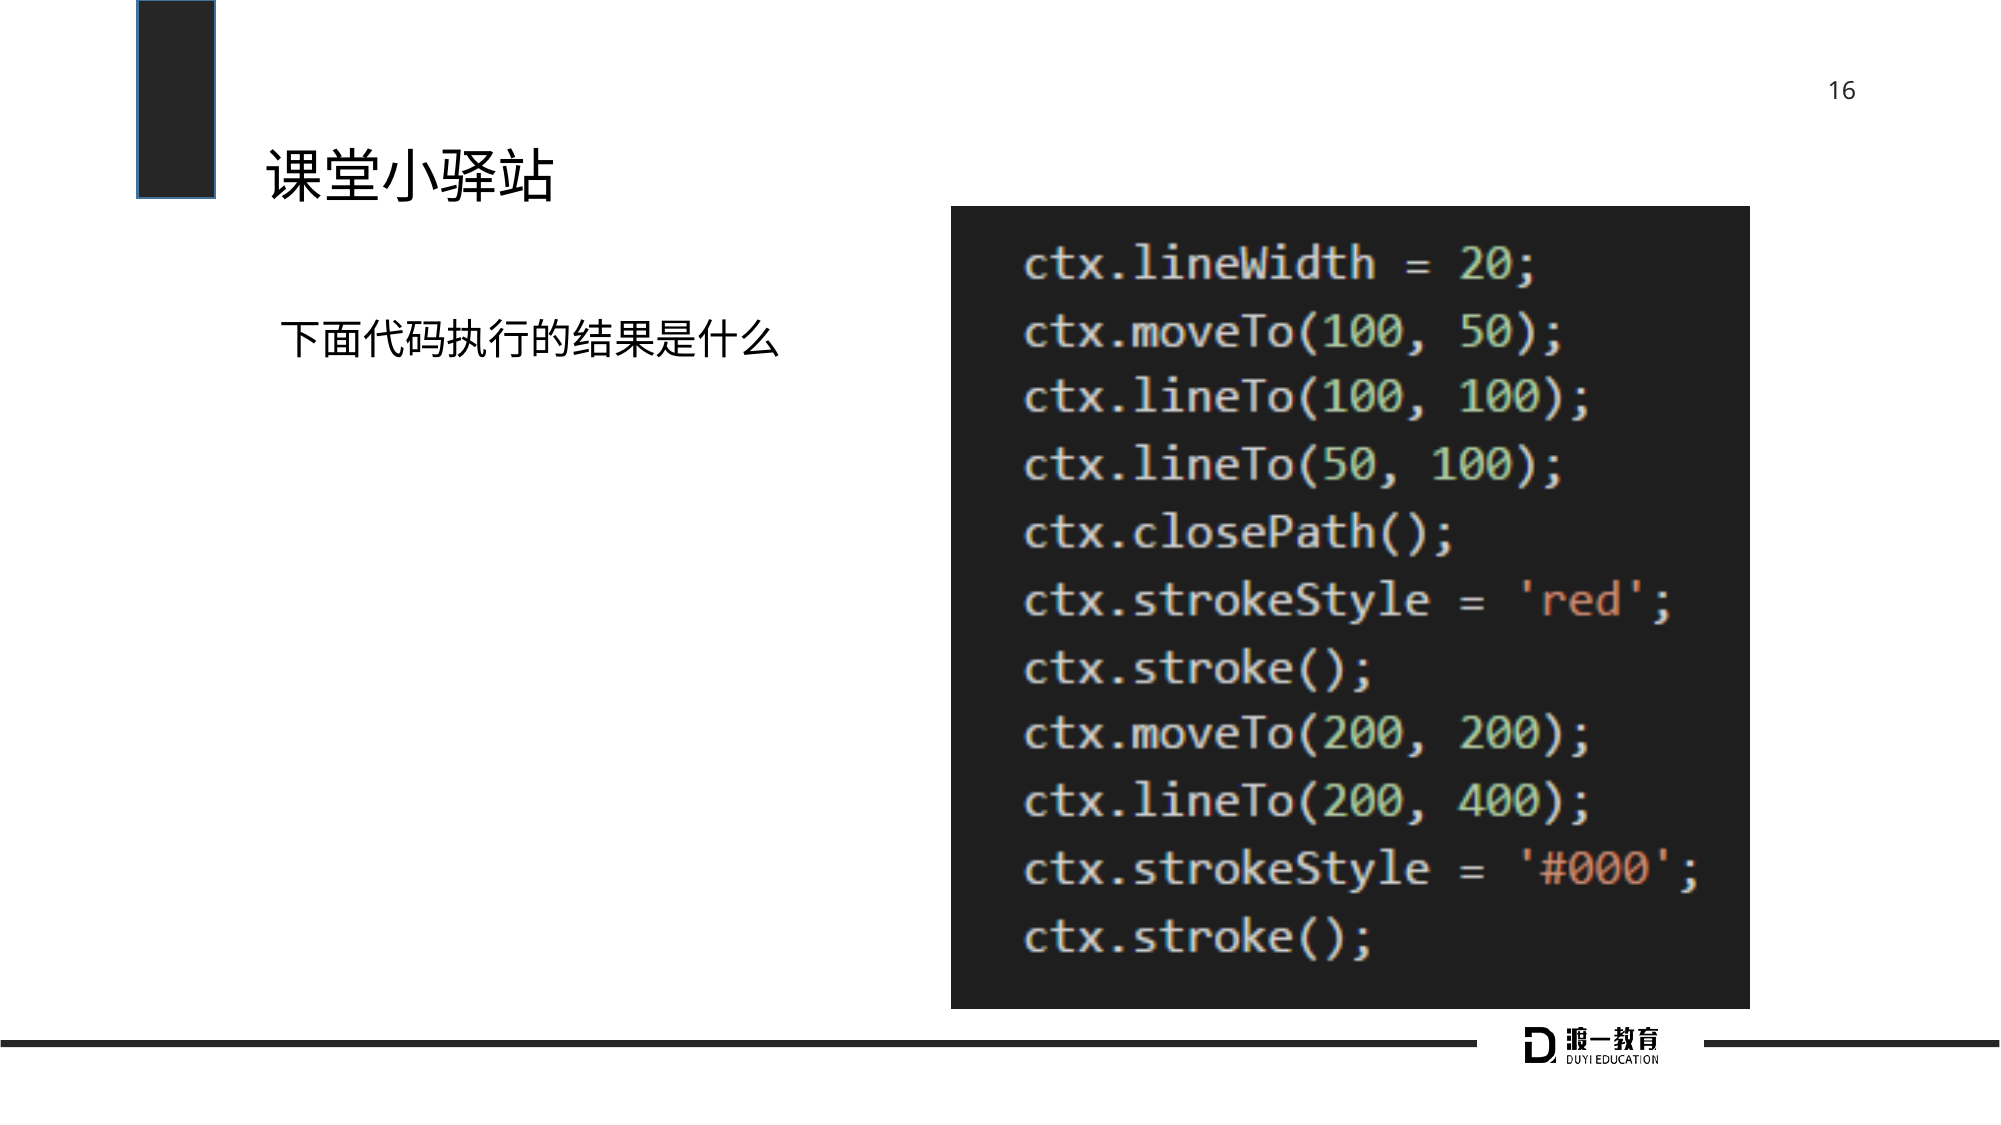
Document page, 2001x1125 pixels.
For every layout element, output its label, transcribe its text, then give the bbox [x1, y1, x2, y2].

subtitle 下面代码执行的结果是什么 [249, 303, 951, 939]
title 课堂小驿站 [249, 93, 1750, 218]
picture [951, 206, 1750, 1081]
